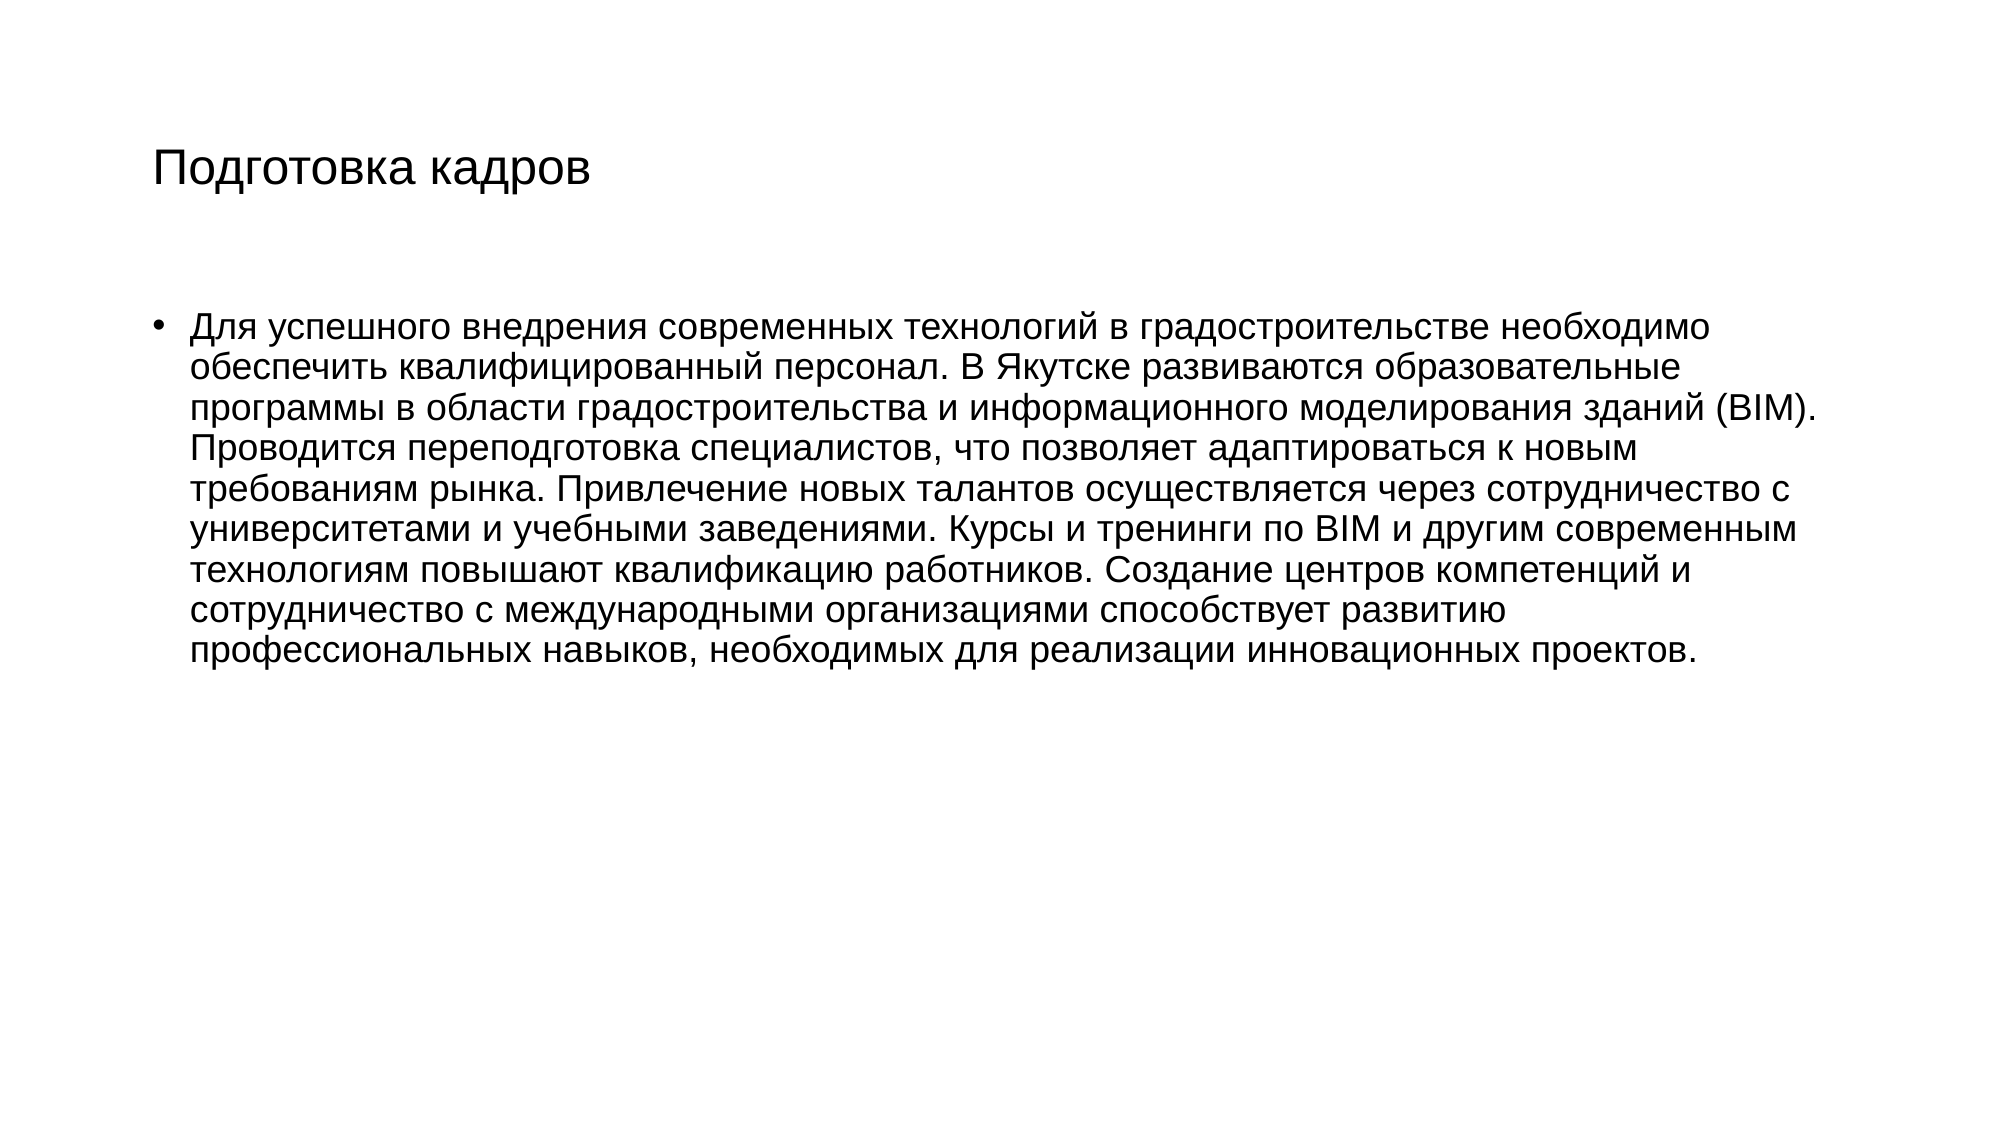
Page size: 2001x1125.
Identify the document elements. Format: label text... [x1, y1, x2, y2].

title Подготовка кадров [137, 59, 1863, 278]
list Для успешного внедрения современных технологий в градостроительстве необходимо обеспечить квалифицированный персонал. В Якутске развиваются образовательные программы в области градостроительства и информационного моделирования зданий (BIM). Проводится переподготовка специалистов, что позволяет адаптироваться к новым требованиям рынка. Привлечение новых талантов осуществляется через сотрудничество с университетами и учебными заведениями. Курсы и тренинги по BIM и другим современным технологиям повышают квалификацию работников. Создание центров компетенций и сотрудничество с международными организациями способствует развитию профессиональных навыков, необходимых для реализации инновационных проектов. [137, 299, 1863, 1014]
